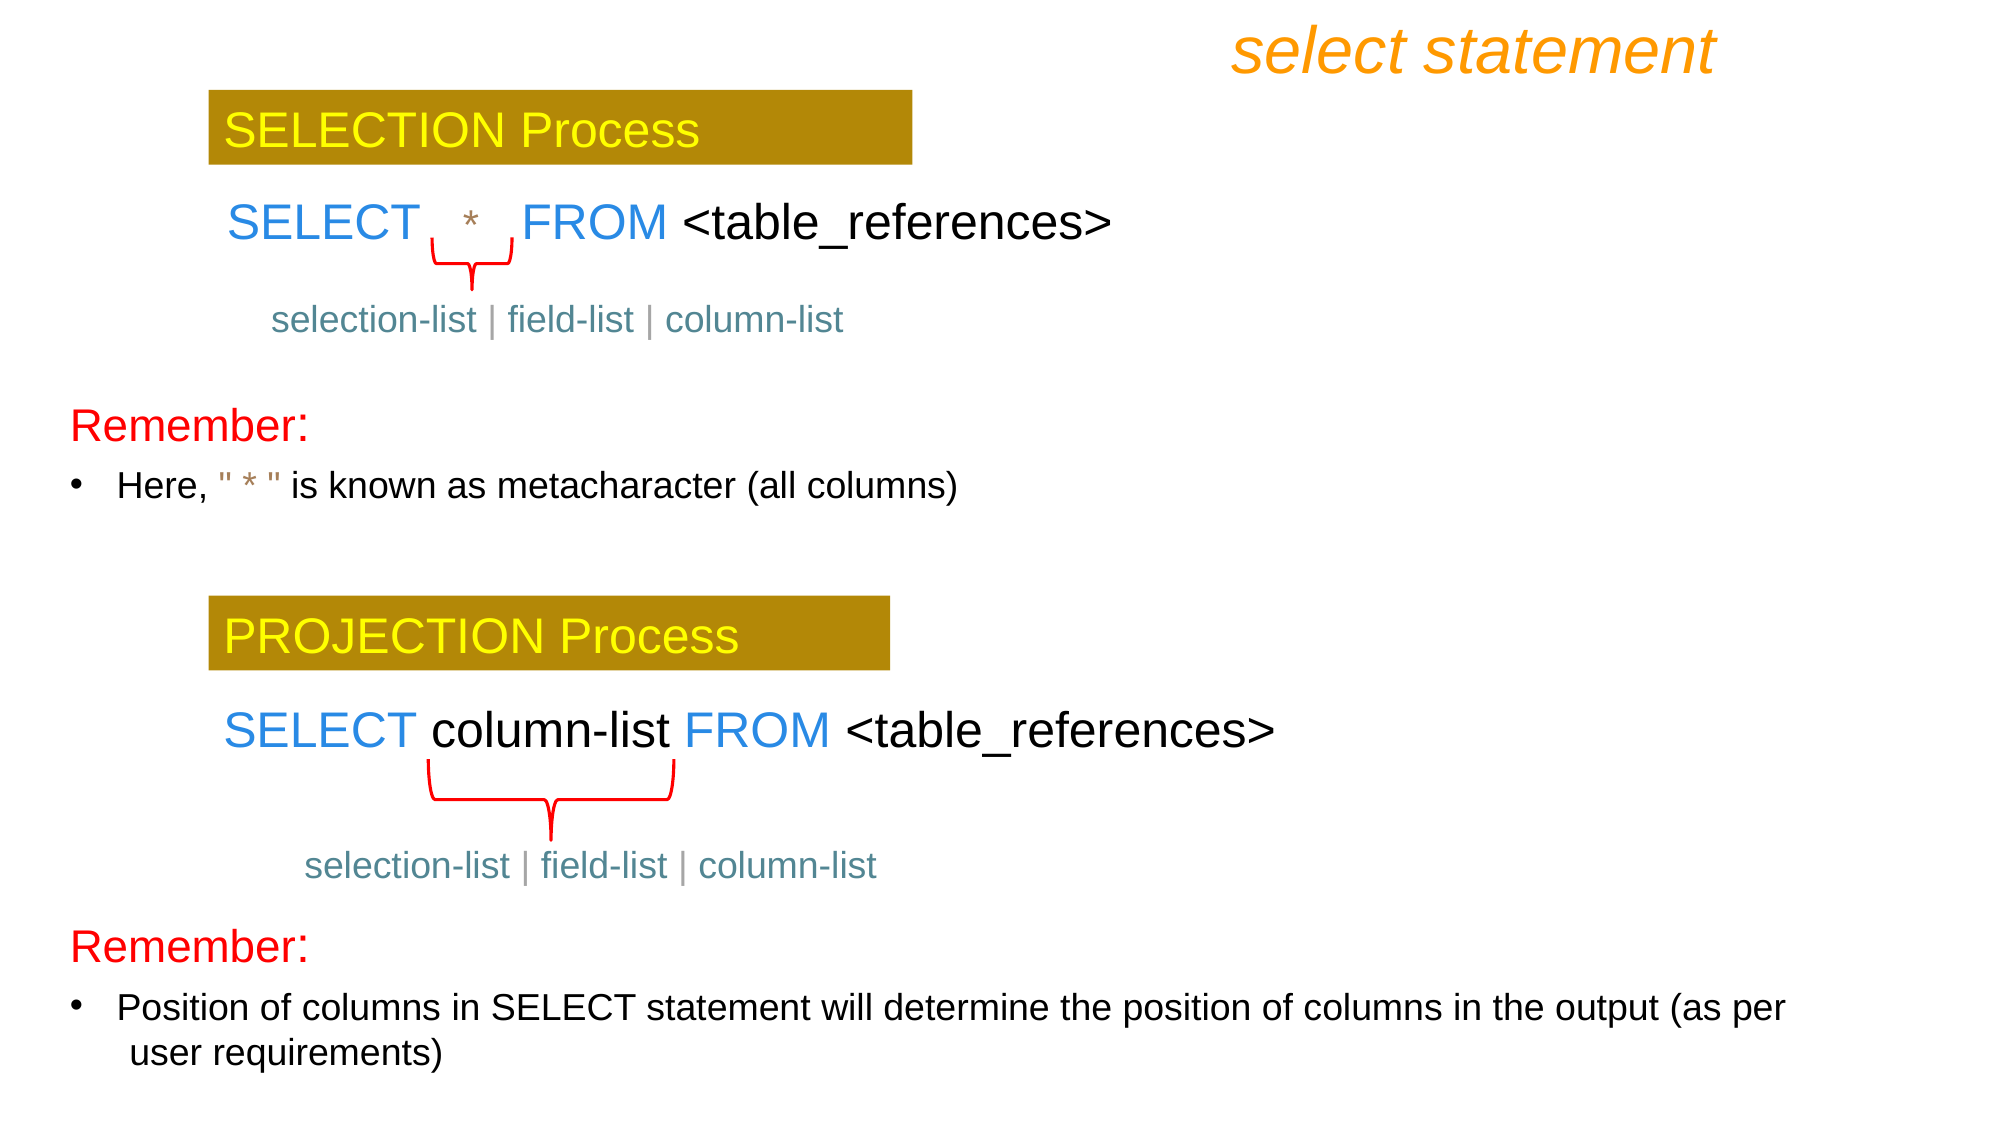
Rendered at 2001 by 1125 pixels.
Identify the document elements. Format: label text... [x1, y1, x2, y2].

text_box Remember: Position of columns in SELECT statement will determine the position of columns in the output (as per user requirements) [54, 905, 1945, 1080]
text_box select statement [249, 0, 1750, 95]
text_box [208, 89, 1284, 349]
text_box Remember: Here, " * " is known as metacharacter (all columns) [55, 383, 1055, 514]
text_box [208, 595, 1544, 896]
